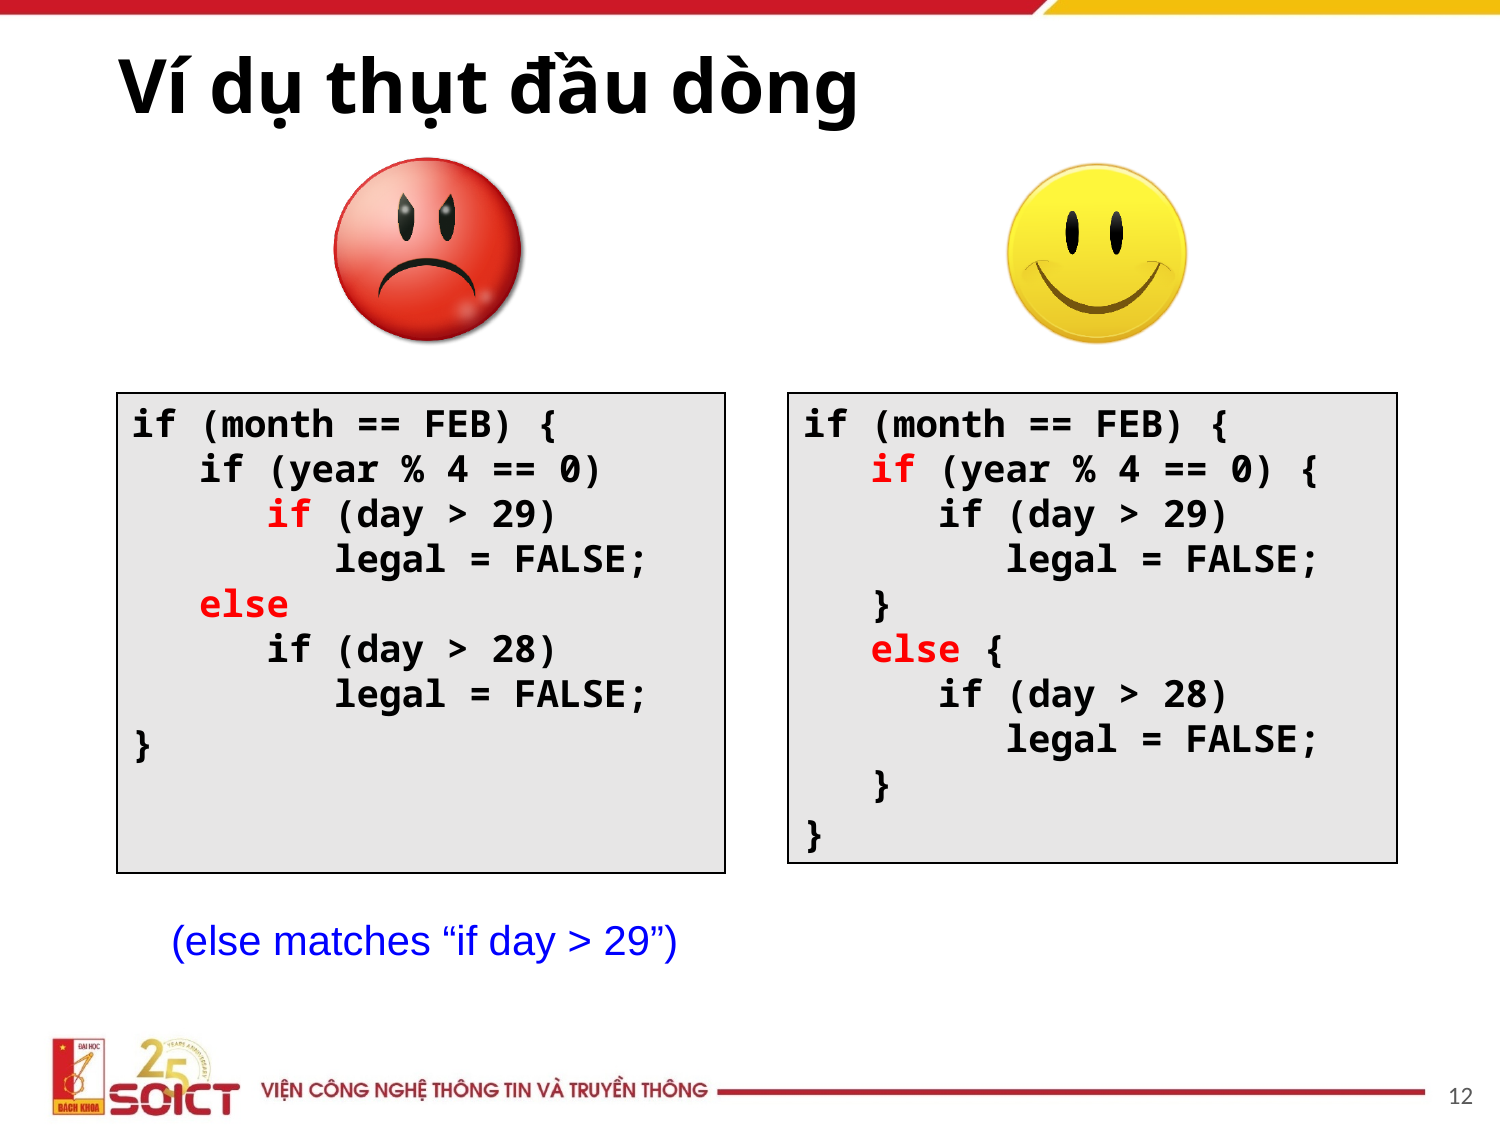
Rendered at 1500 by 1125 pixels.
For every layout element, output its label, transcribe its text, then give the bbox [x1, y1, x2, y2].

picture [0, 0, 1500, 1125]
text_box if (month == FEB) { if (year % 4 == 0) { if (day > 29) legal = FALSE; } else { if (day > 28) legal = FALSE; } } [788, 393, 1397, 863]
text_box (else matches “if day > 29”) [156, 906, 694, 972]
slide_number 12 [1300, 1065, 1489, 1125]
text_box if (month == FEB) { if (year % 4 == 0) if (day > 29) legal = FALSE; else if (day > 28) legal = FALSE; } [116, 393, 726, 873]
title Ví dụ thụt đầu dòng [103, 24, 1397, 155]
